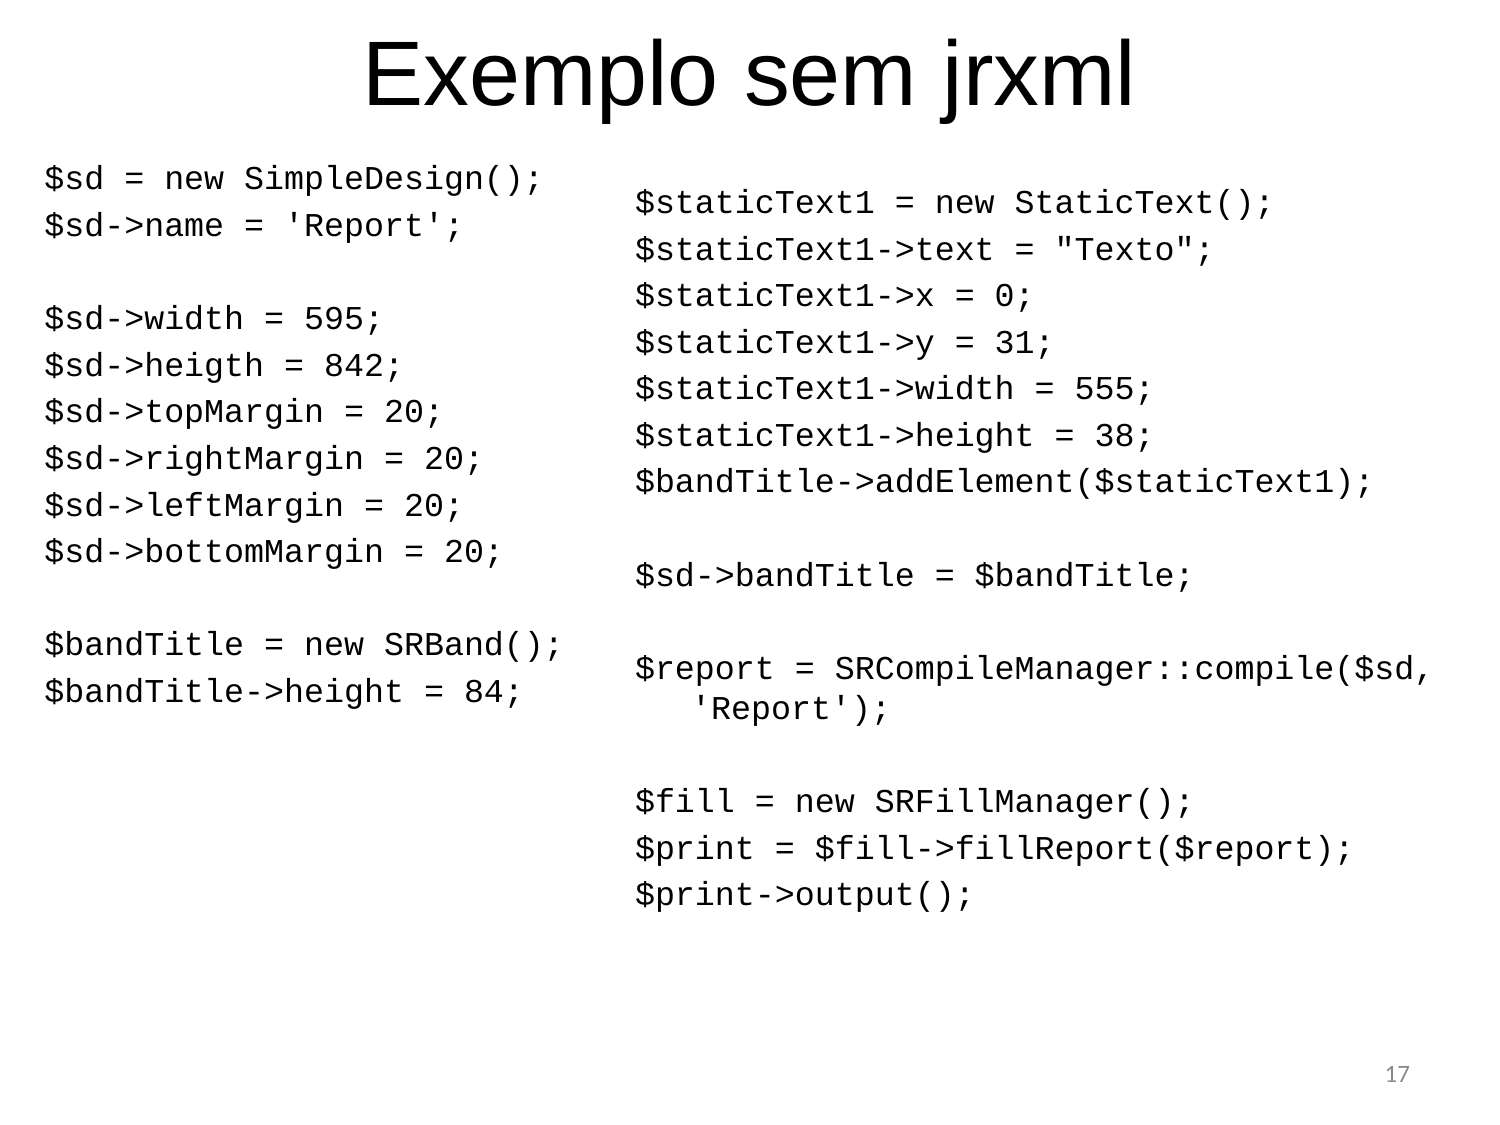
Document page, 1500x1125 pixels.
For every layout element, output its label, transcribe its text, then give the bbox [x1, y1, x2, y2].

title Exemplo sem jrxml [0, 0, 1500, 138]
text_box $staticText1 = new StaticText(); $staticText1->text = "Texto"; $staticText1->x = 0; $staticText1->y = 31; $staticText1->width = 555; $staticText1->height = 38; $bandTitle->addElement($staticText1); $sd->bandTitle = $bandTitle; $report = SRCompileManager::compile($sd, 'Report'); $fill = new SRFillManager(); $print = $fill->fillReport($report); $print->output(); [620, 172, 1459, 1071]
slide_number 17 [1074, 1071, 1425, 1103]
list $sd = new SimpleDesign(); $sd->name = 'Report'; $sd->width = 595; $sd->heigth = 842; $sd->topMargin = 20; $sd->rightMargin = 20; $sd->leftMargin = 20; $sd->bottomMargin = 20; $bandTitle = new SRBand(); $bandTitle->height = 84; [29, 149, 774, 1047]
